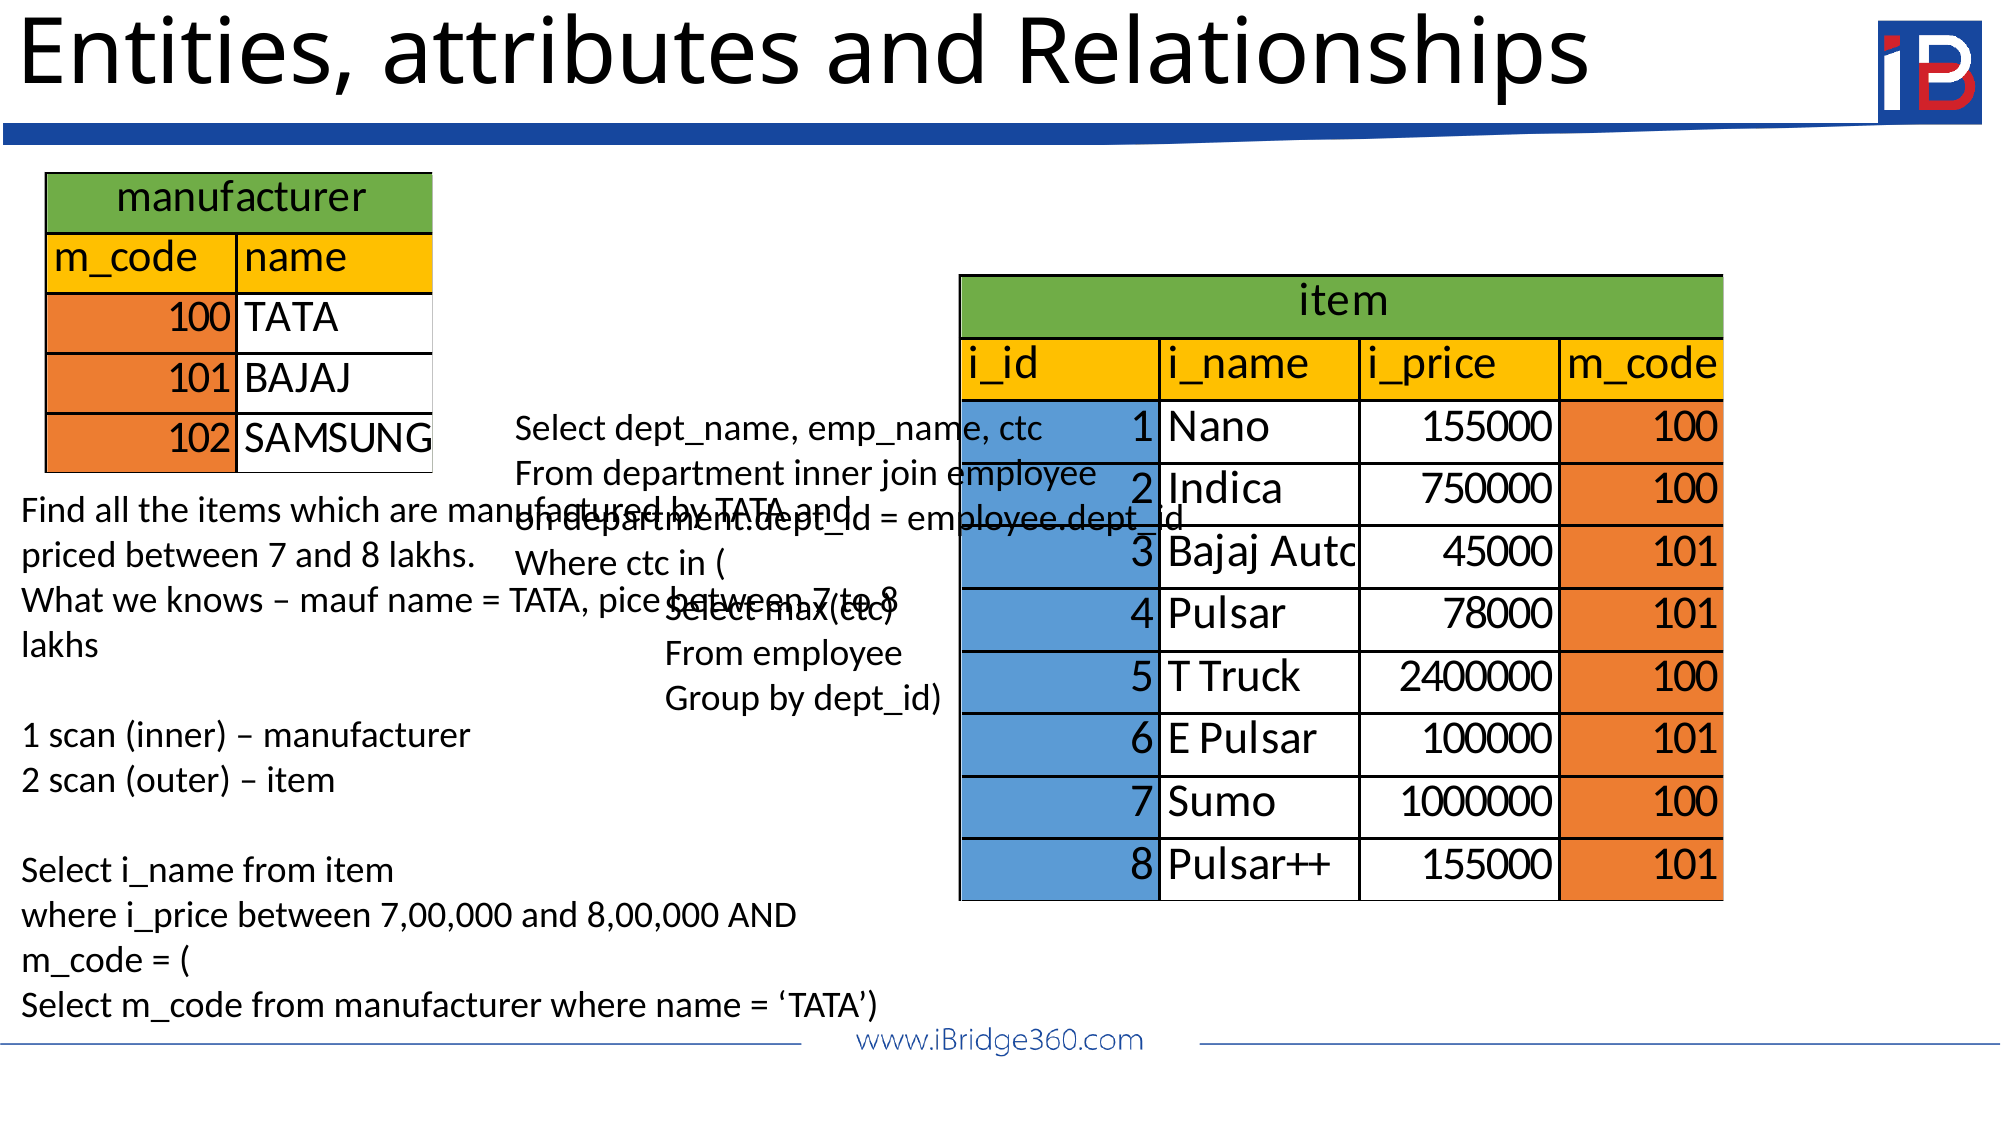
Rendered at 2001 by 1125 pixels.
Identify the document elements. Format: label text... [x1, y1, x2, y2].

title Entities, attributes and Relationships [1, 0, 1856, 132]
picture [0, 1023, 6, 1057]
picture [0, 7, 1993, 145]
text_box Find all the items which are manufactured by TATA and priced between 7 and 8 lakhs. What we knows – mauf name = TATA, pice between 7 to 8 lakhs 1 scan (inner) – manufacturer 2 scan (outer) – item Select i_name from item where i_price between 7,00,000 and 8,00,000 AND m_code = ( Select m_code from manufacturer where name = ‘TATA’) [6, 478, 958, 1123]
picture [958, 274, 2001, 1125]
picture [44, 171, 631, 628]
text_box Select dept_name, emp_name, ctc From department inner join employee on department.dept_id = employee.dept_id Where ctc in ( Select max(ctc) From employee Group by dept_id) [500, 395, 958, 726]
